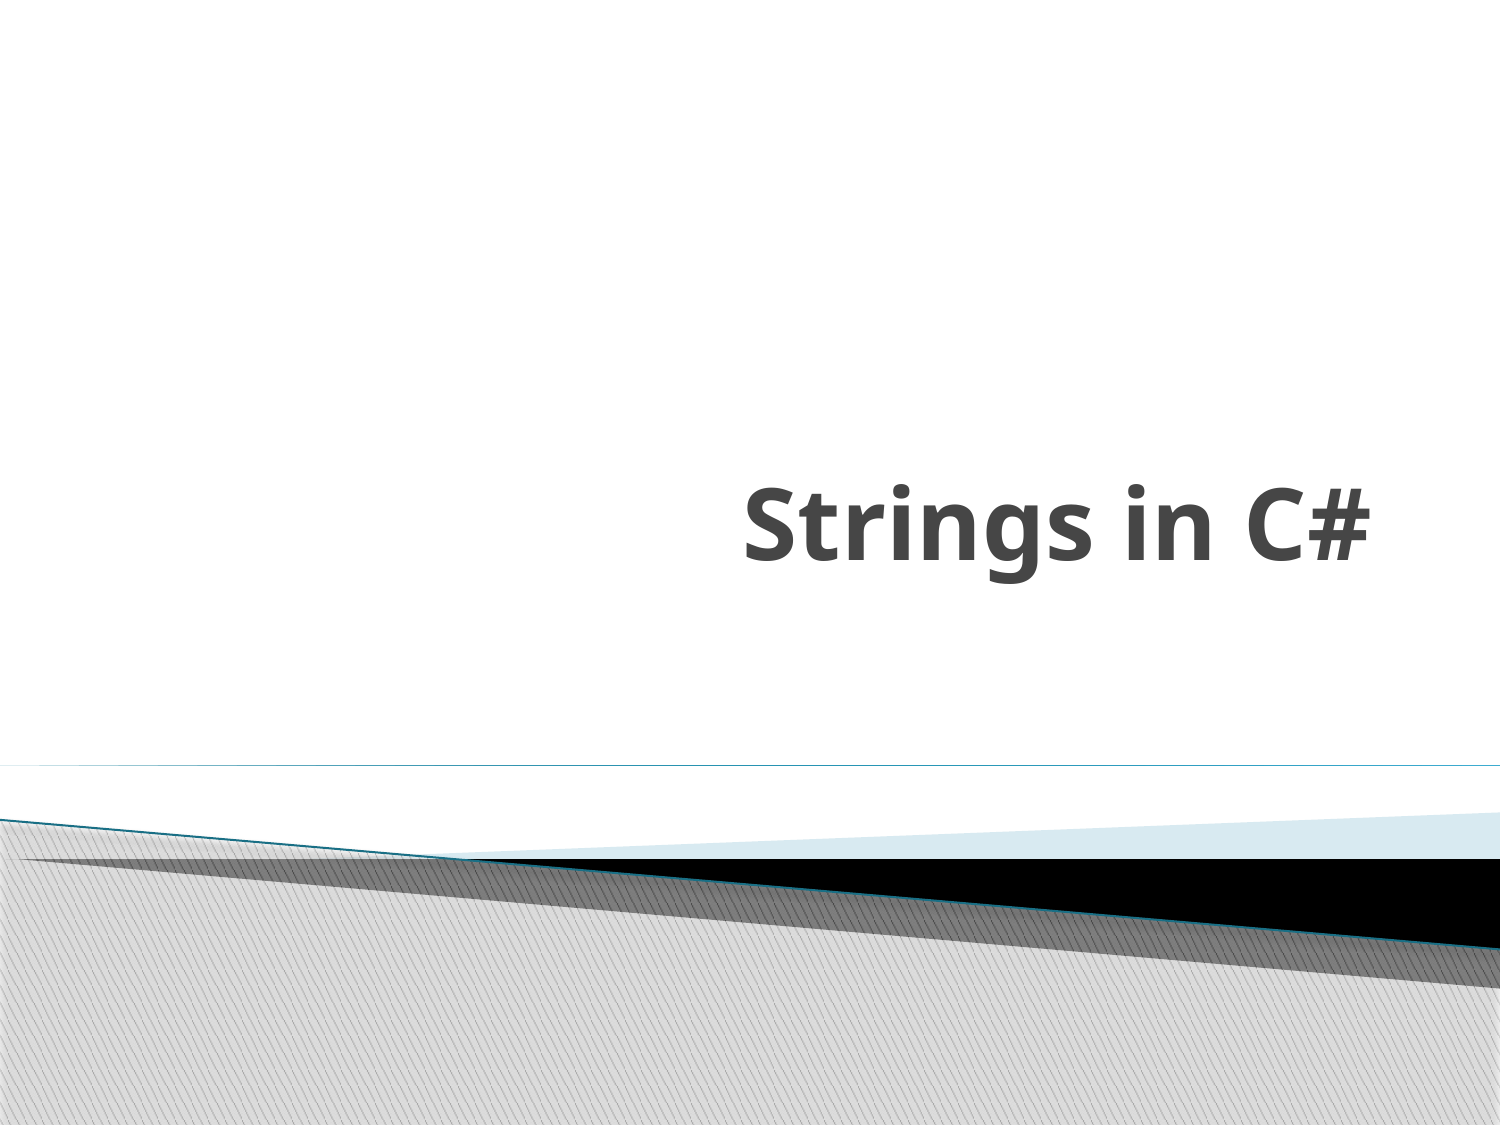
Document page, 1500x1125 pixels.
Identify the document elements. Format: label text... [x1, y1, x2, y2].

picture [5, 859, 1500, 989]
title Strings in C# [112, 287, 1388, 588]
